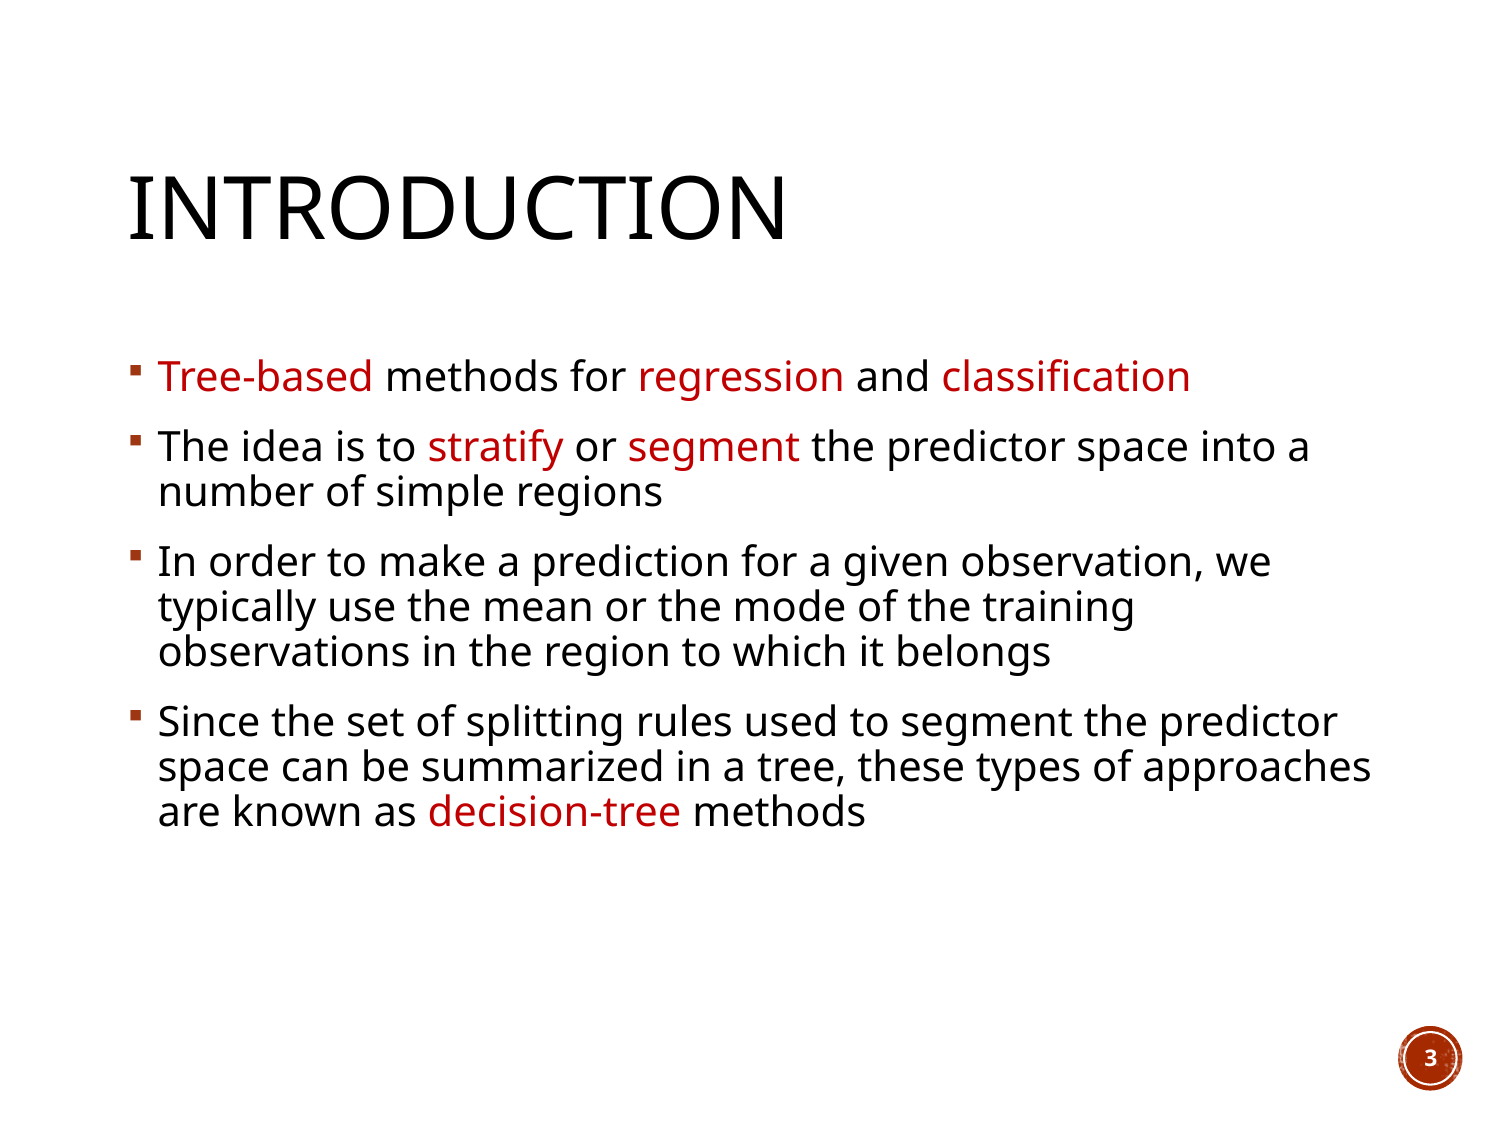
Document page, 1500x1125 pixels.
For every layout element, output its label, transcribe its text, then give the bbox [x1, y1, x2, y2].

slide_number 3 [1391, 1028, 1471, 1089]
list Tree-based methods for regression and classification The idea is to stratify or segment the predictor space into a number of simple regions In order to make a prediction for a given observation, we typically use the mean or the mode of the training observations in the region to which it belongs Since the set of splitting rules used to segment the predictor space can be summarized in a tree, these types of approaches are known as decision-tree methods [112, 348, 1388, 1013]
title Introduction [112, 79, 1388, 344]
